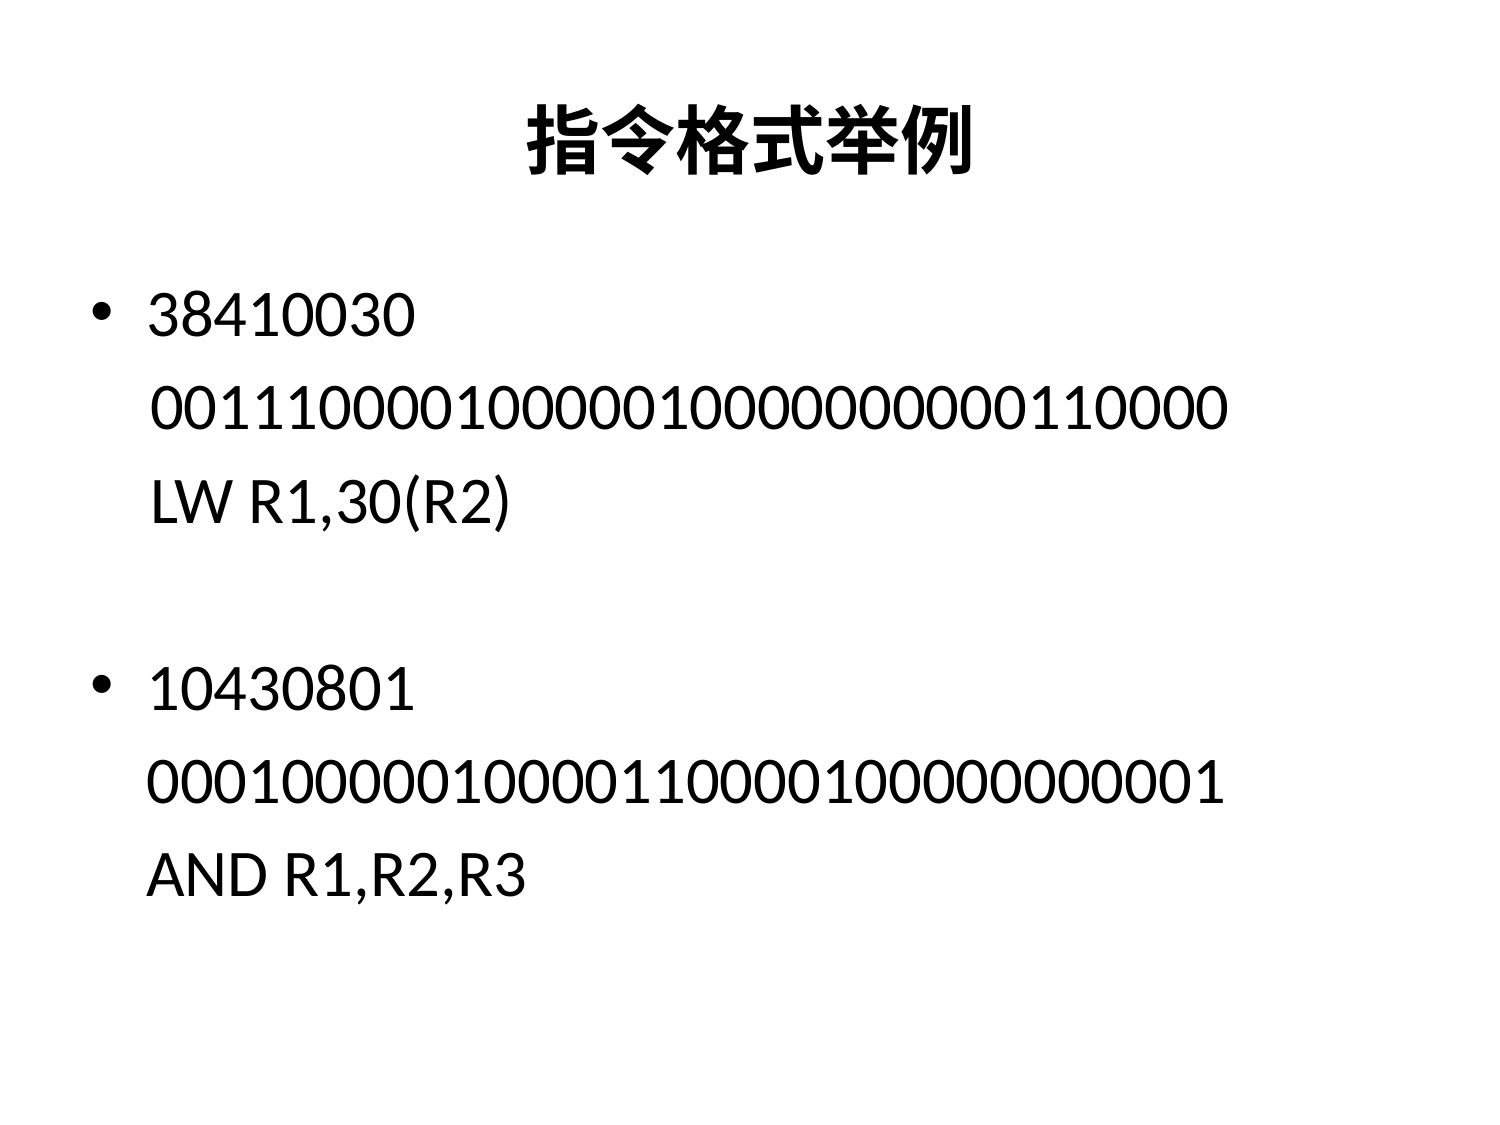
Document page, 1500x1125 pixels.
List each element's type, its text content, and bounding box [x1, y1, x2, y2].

title 指令格式举例 [75, 45, 1425, 233]
list 38410030 00111000010000010000000000110000 LW R1,30(R2) 10430801 00010000010000110000100000000001 AND R1,R2,R3 [75, 262, 1425, 1005]
